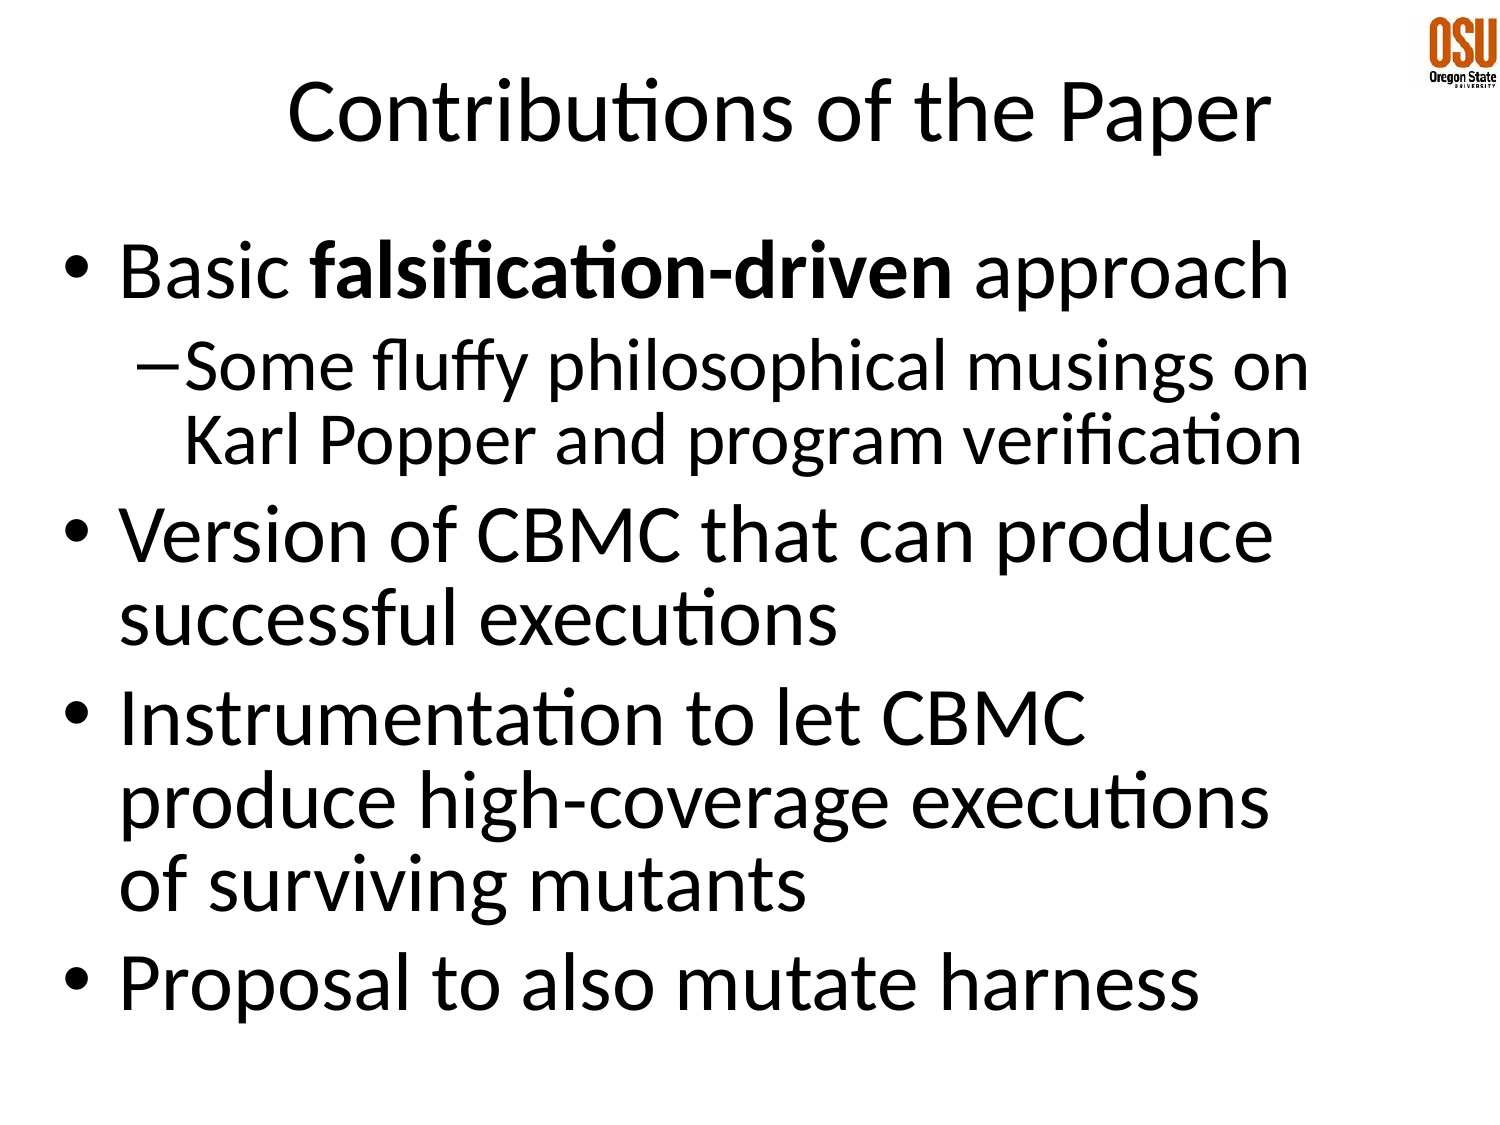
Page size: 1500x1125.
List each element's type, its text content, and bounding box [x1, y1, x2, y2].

title Contributions of the Paper [66, 40, 1497, 169]
list Basic falsification-driven approach Some fluffy philosophical musings on Karl Popper and program verification Version of CBMC that can produce successful executions Instrumentation to let CBMC produce high-coverage executions of surviving mutants Proposal to also mutate harness [47, 224, 1365, 1058]
picture [1412, 17, 1500, 88]
